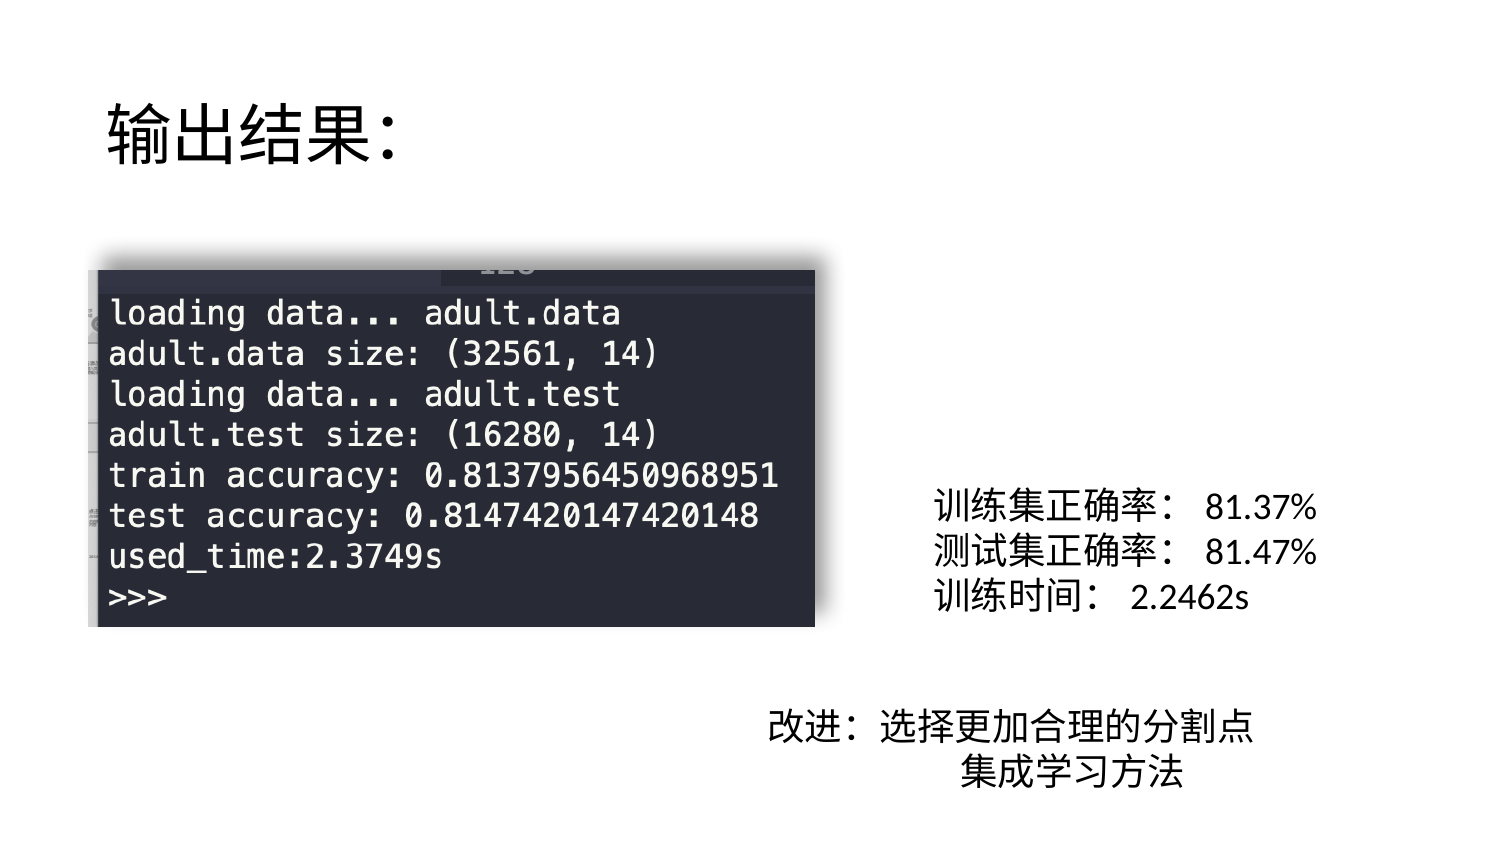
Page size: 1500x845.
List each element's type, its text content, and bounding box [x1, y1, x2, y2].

text_box 输出结果： [90, 85, 454, 181]
text_box 改进：选择更加合理的分割点 集成学习方法 [752, 695, 1270, 801]
text_box 训练集正确率：81.37% 测试集正确率：81.47% 训练时间：2.2462s [918, 474, 1332, 625]
picture [88, 270, 815, 627]
